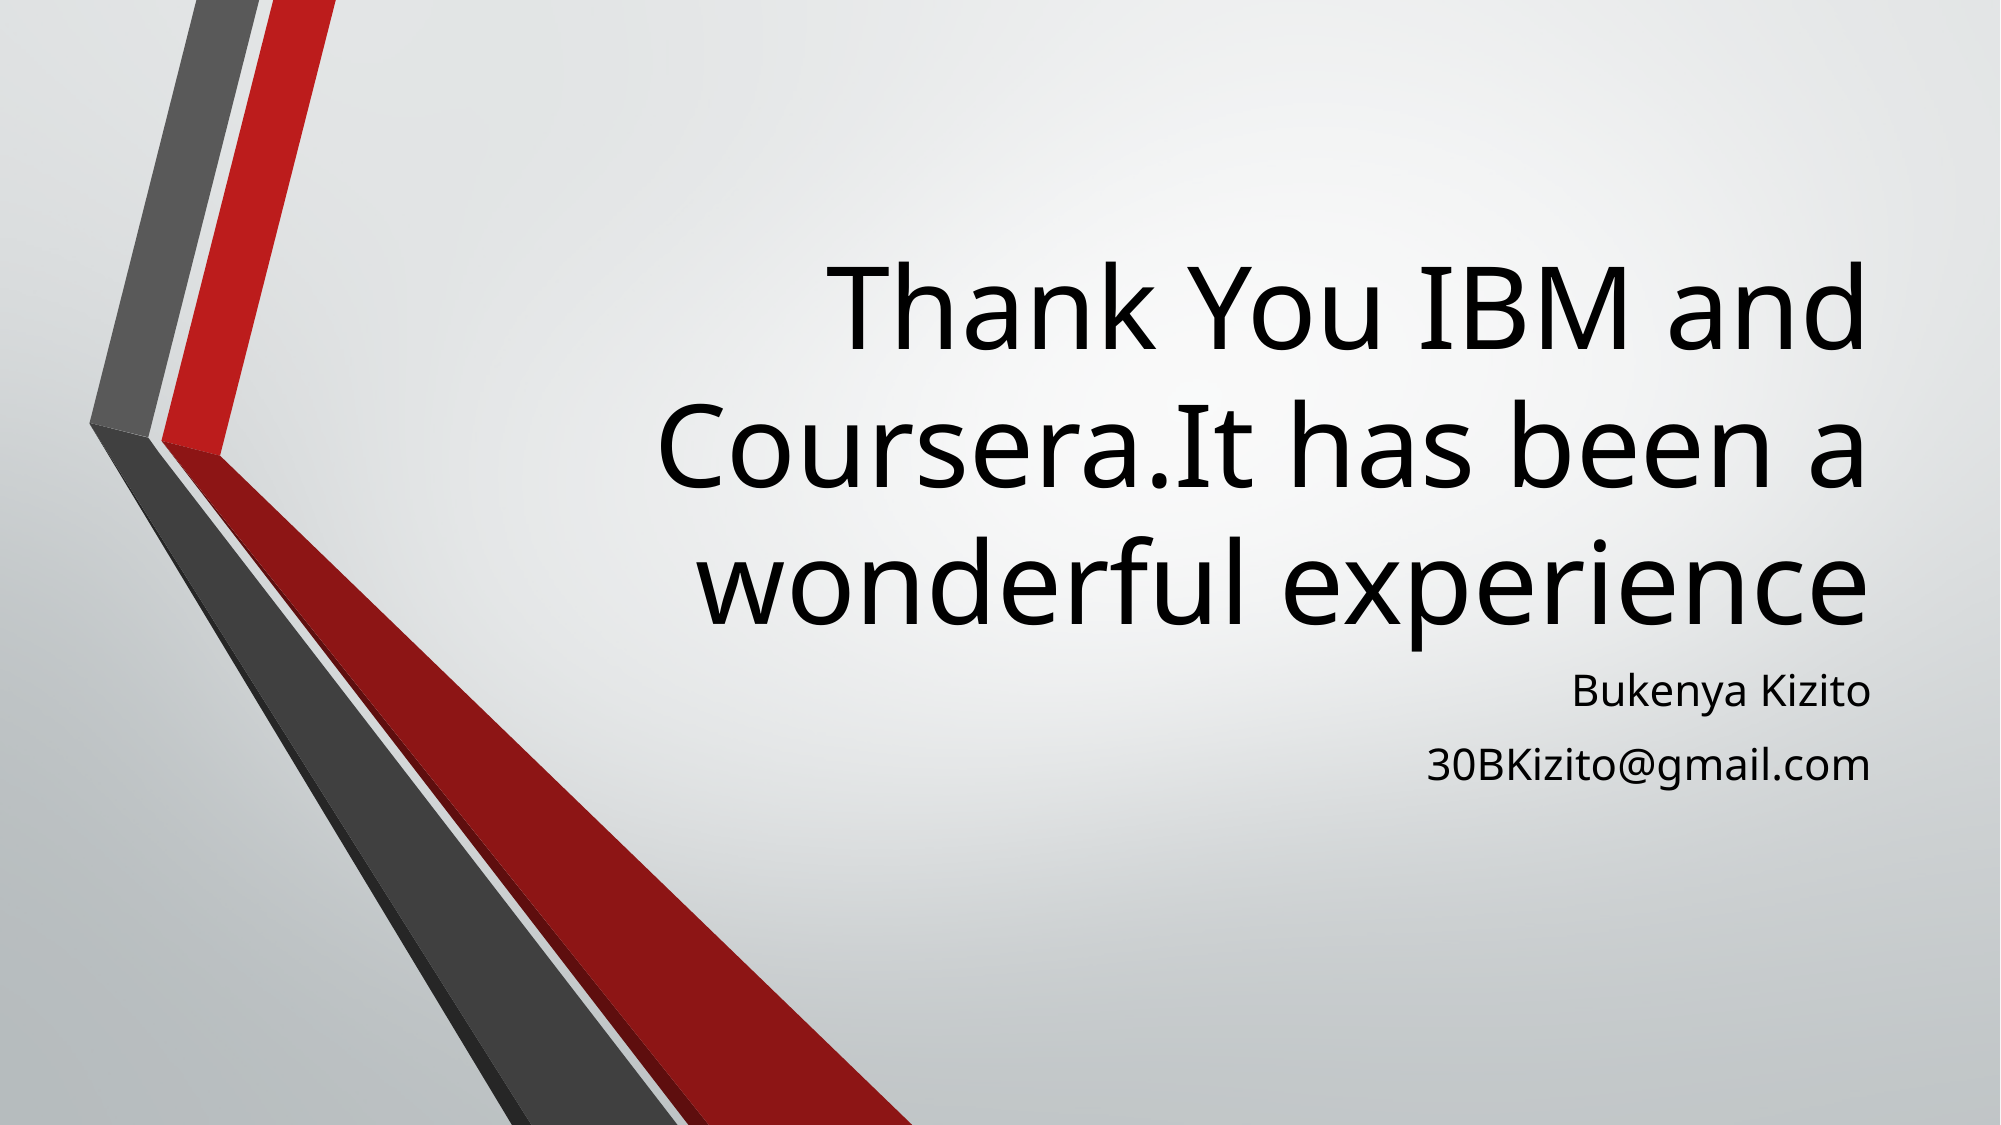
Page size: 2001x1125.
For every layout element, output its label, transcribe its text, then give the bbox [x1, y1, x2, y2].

title Thank You IBM and Coursera.It has been a wonderful experience [480, 226, 1887, 656]
subtitle Bukenya Kizito 30BKizito@gmail.com [740, 655, 1887, 884]
